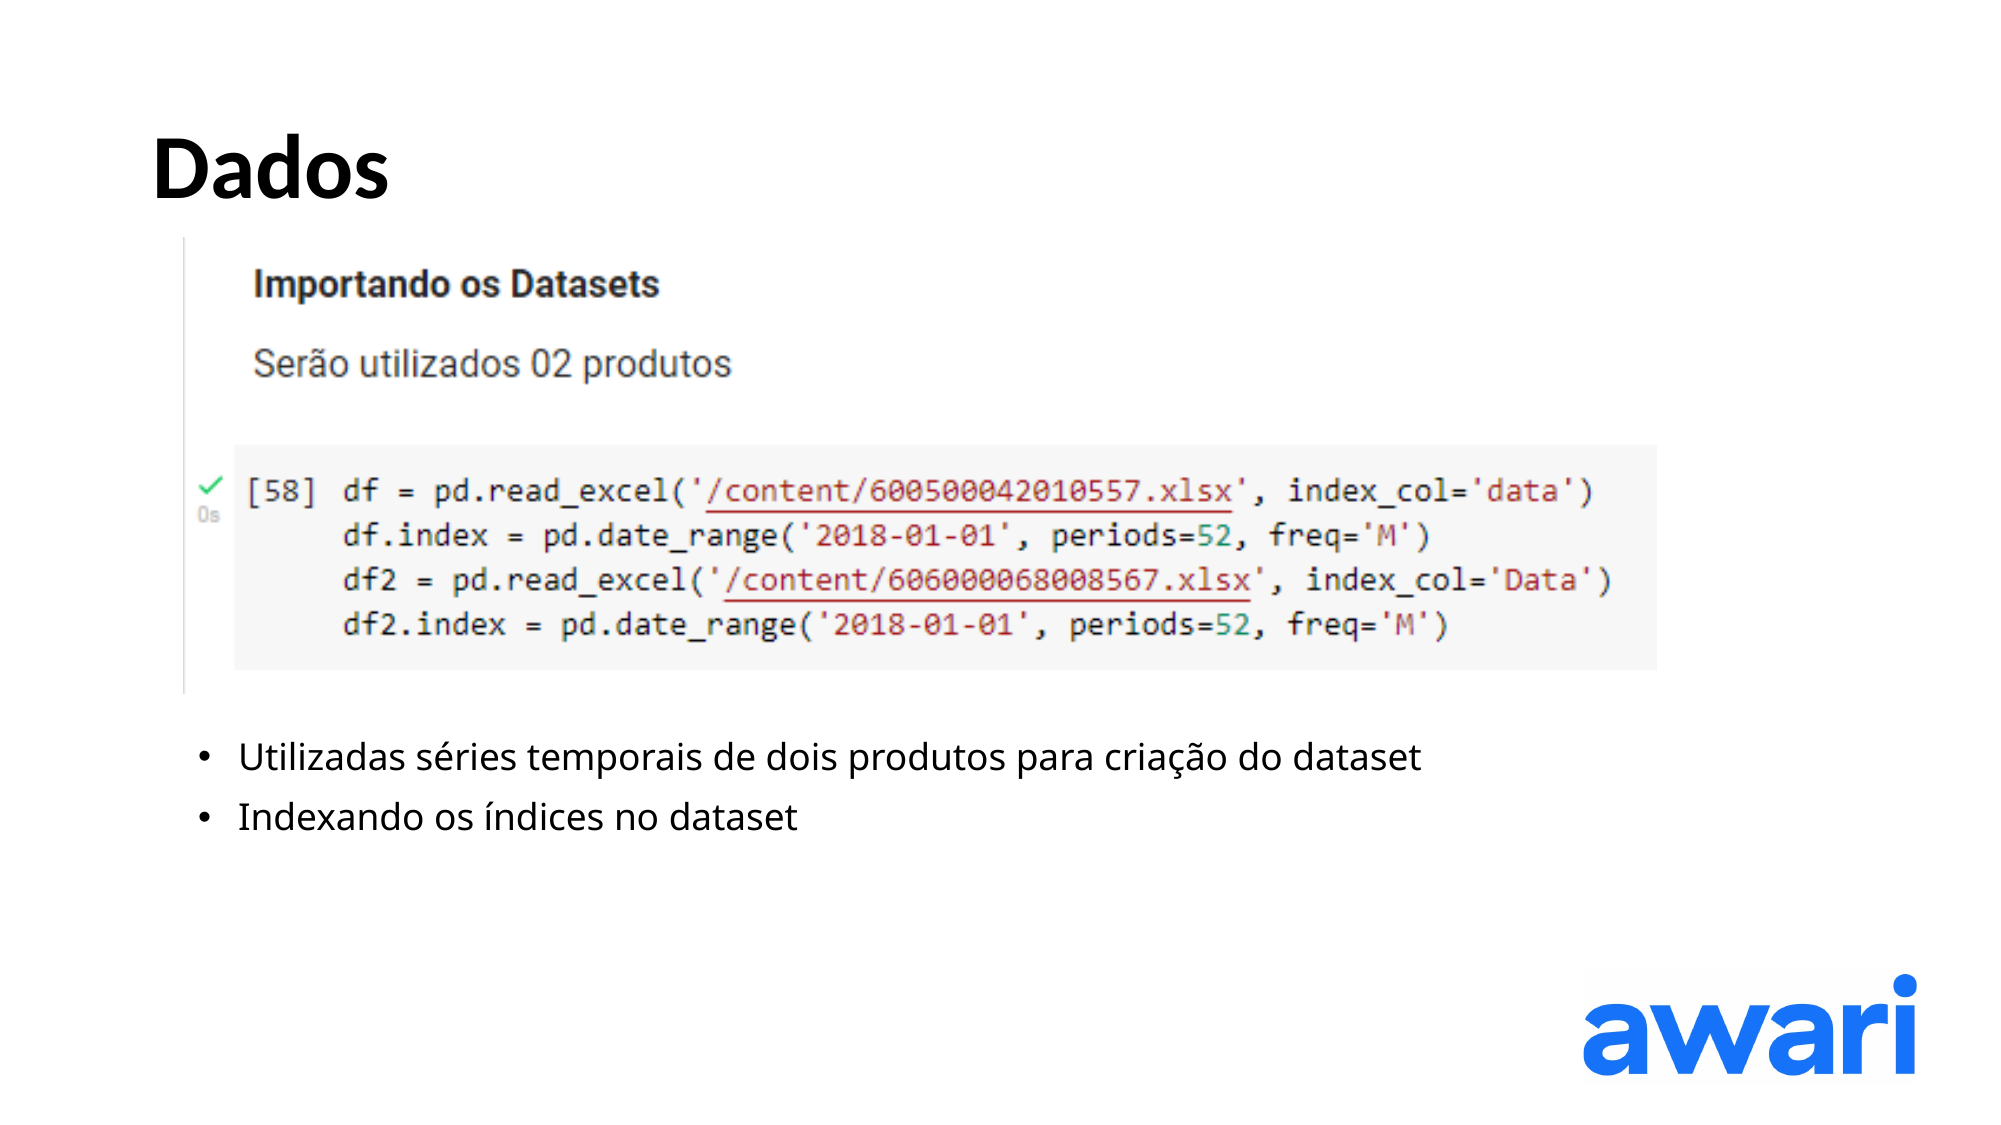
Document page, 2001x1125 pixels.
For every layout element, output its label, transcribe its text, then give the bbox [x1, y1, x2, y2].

picture [182, 236, 1657, 694]
title Dados [137, 59, 1863, 278]
list Utilizadas séries temporais de dois produtos para criação do dataset Indexando os índices no dataset [183, 730, 1448, 850]
picture [1583, 967, 1917, 1085]
